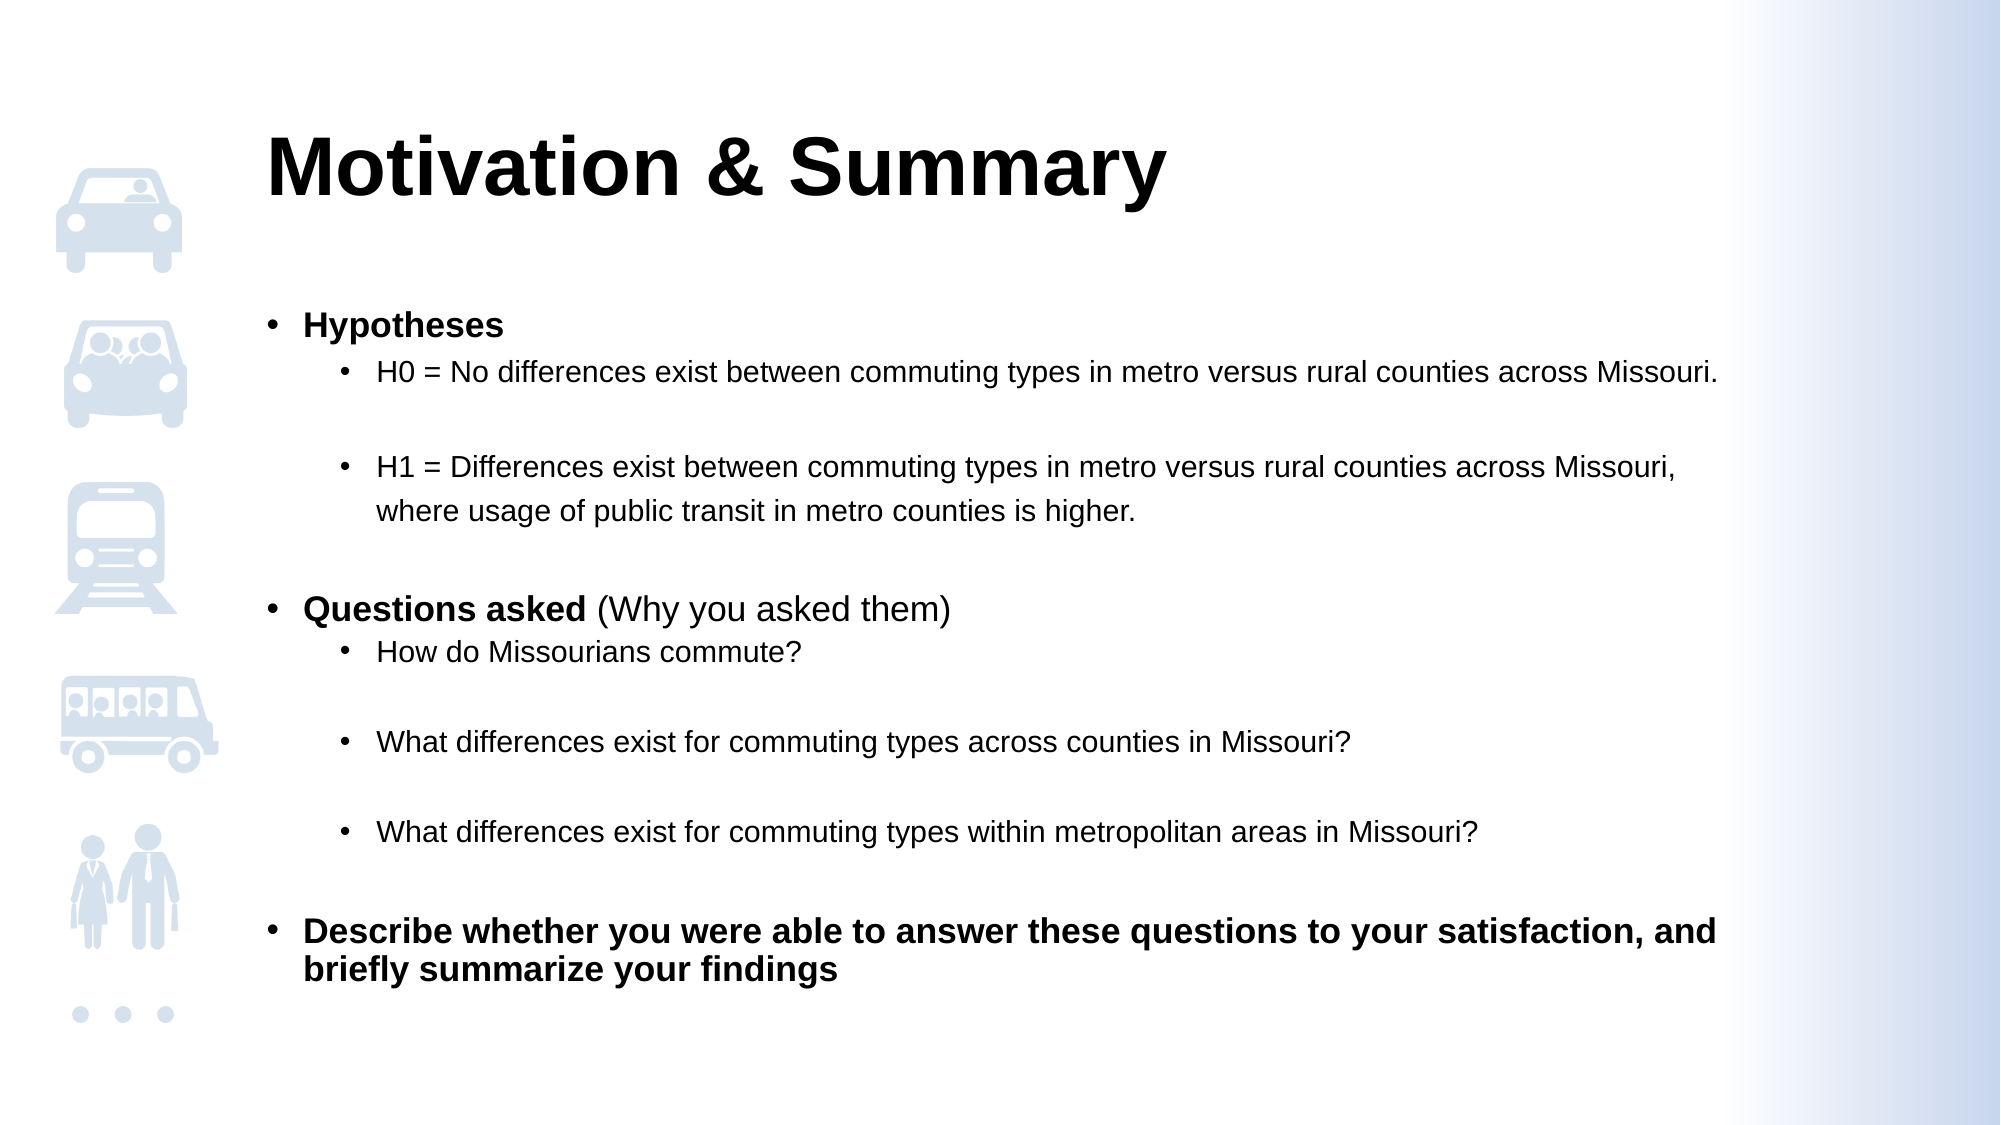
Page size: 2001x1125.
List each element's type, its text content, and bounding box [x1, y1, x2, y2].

list Hypotheses H0 = No differences exist between commuting types in metro versus rural counties across Missouri. H1 = Differences exist between commuting types in metro versus rural counties across Missouri, where usage of public transit in metro counties is higher. Questions asked (Why you asked them) How do Missourians commute? What differences exist for commuting types across counties in Missouri? What differences exist for commuting types within metropolitan areas in Missouri? Describe whether you were able to answer these questions to your satisfaction, and briefly summarize your findings [251, 299, 1754, 1014]
title Motivation & Summary [251, 59, 1754, 278]
